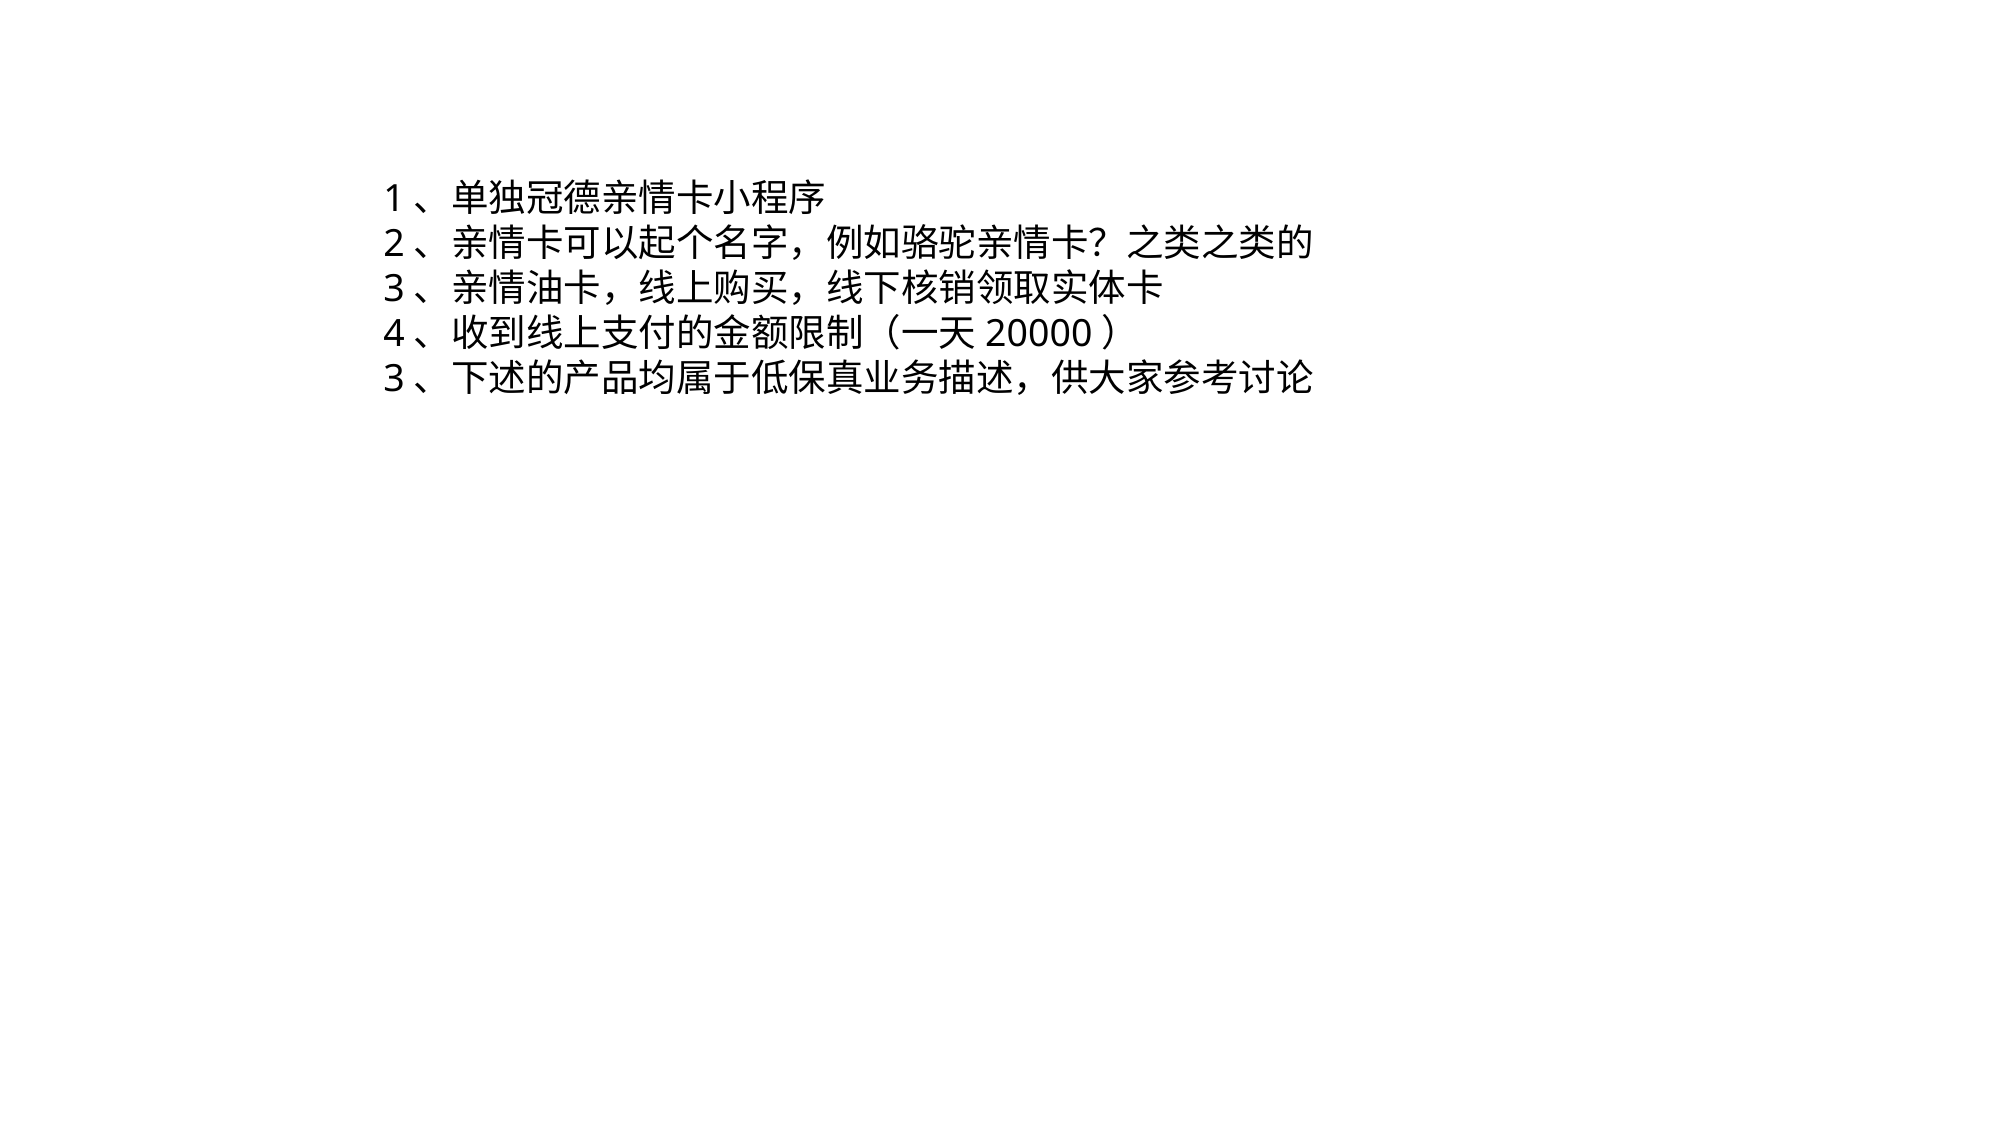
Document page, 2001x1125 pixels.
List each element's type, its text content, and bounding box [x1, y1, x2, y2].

text_box 1、单独冠德亲情卡小程序 2、亲情卡可以起个名字，例如骆驼亲情卡？之类之类的 3、亲情油卡，线上购买，线下核销领取实体卡 4、收到线上支付的金额限制（一天20000） 3、下述的产品均属于低保真业务描述，供大家参考讨论 [368, 167, 1796, 407]
